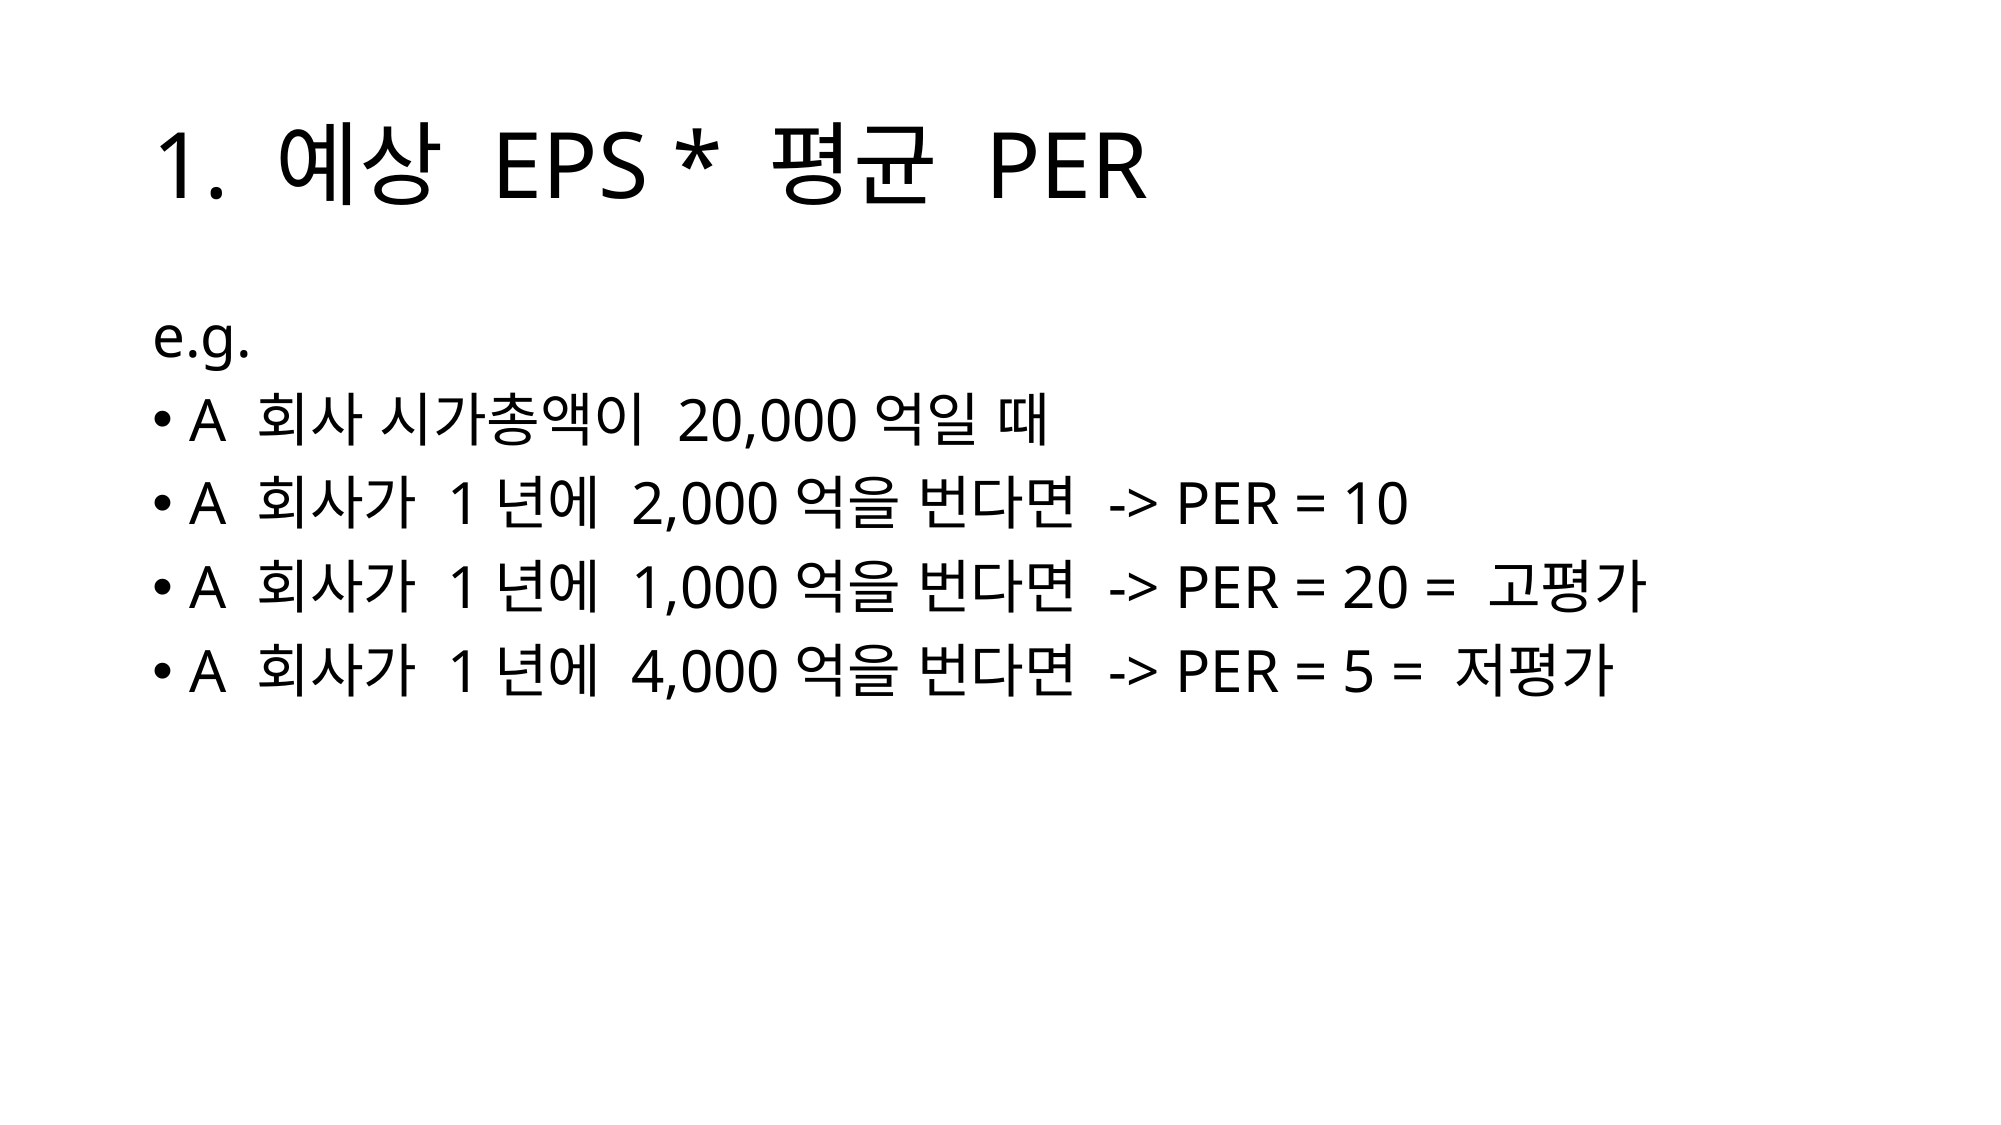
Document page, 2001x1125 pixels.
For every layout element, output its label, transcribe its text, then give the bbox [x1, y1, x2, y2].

list e.g. A 회사 시가총액이 20,000억일 때 A 회사가 1년에 2,000억을 번다면 -> PER = 10 A 회사가 1년에 1,000억을 번다면 -> PER = 20 = 고평가 A 회사가 1년에 4,000억을 번다면 -> PER = 5 = 저평가 [137, 299, 1863, 1014]
title 1. 예상 EPS * 평균 PER [137, 59, 1863, 278]
